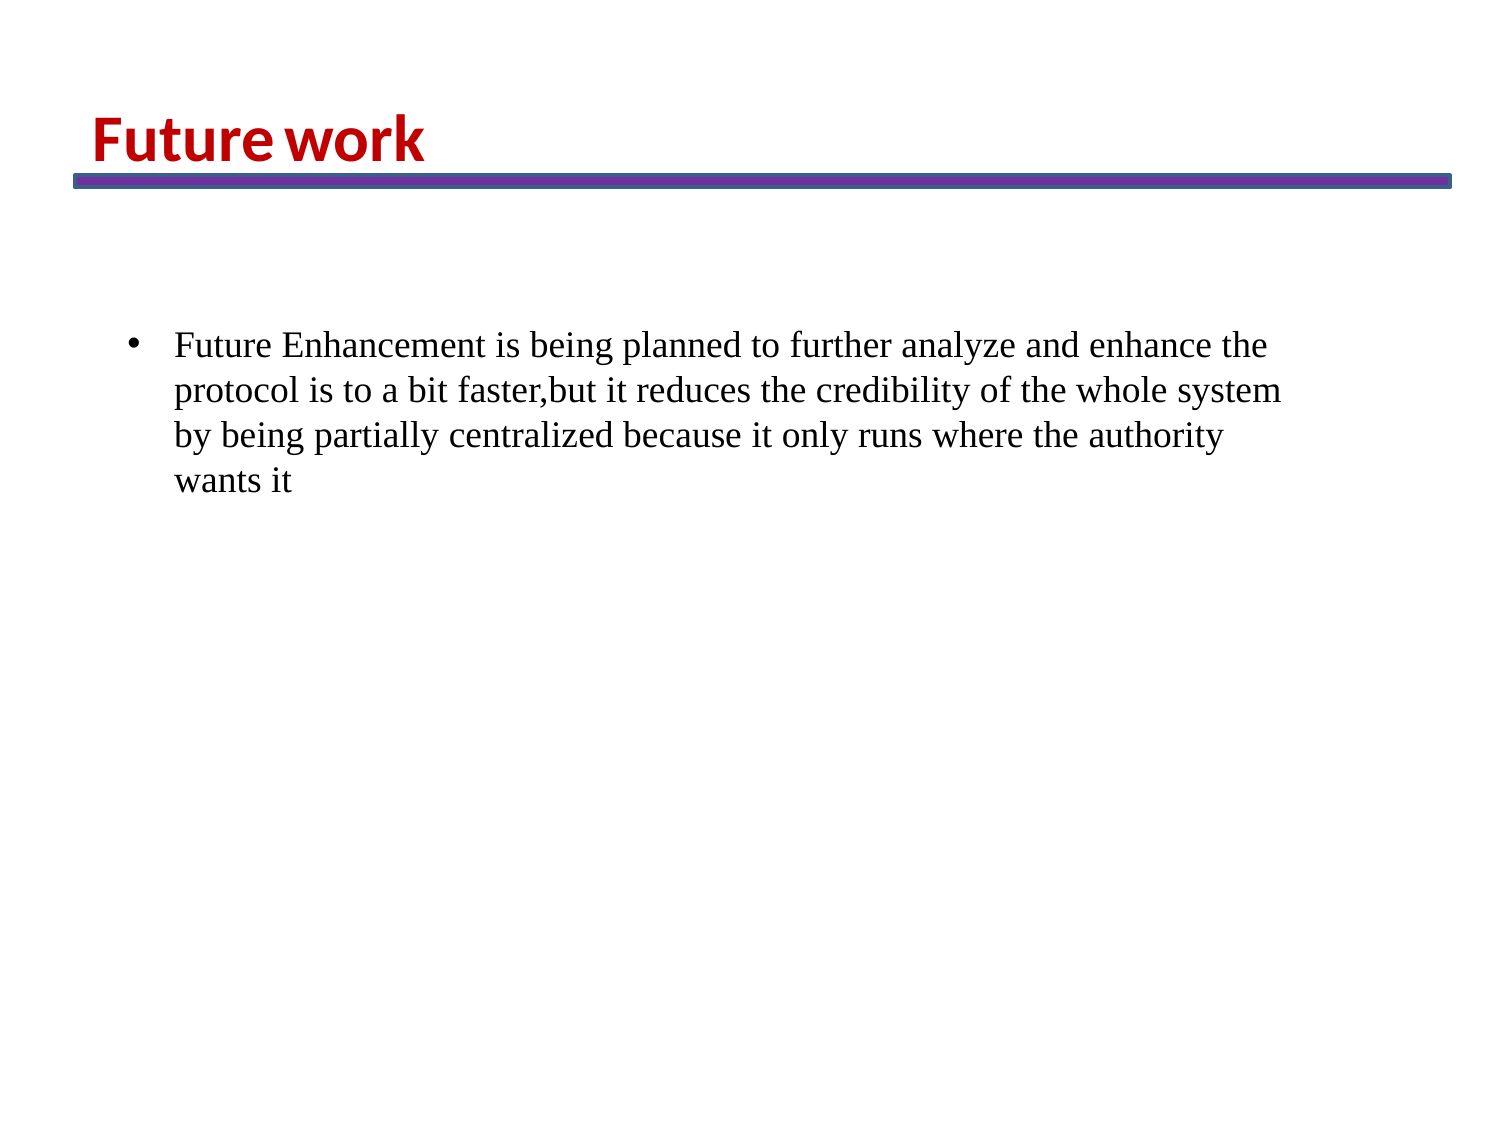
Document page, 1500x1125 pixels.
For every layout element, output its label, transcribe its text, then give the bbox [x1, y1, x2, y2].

text_box [75, 175, 1450, 188]
text_box Future work [78, 87, 441, 183]
text_box Future Enhancement is being planned to further analyze and enhance the protocol is to a bit faster,but it reduces the credibility of the whole system by being partially centralized because it only runs where the authority wants it [112, 312, 1325, 508]
